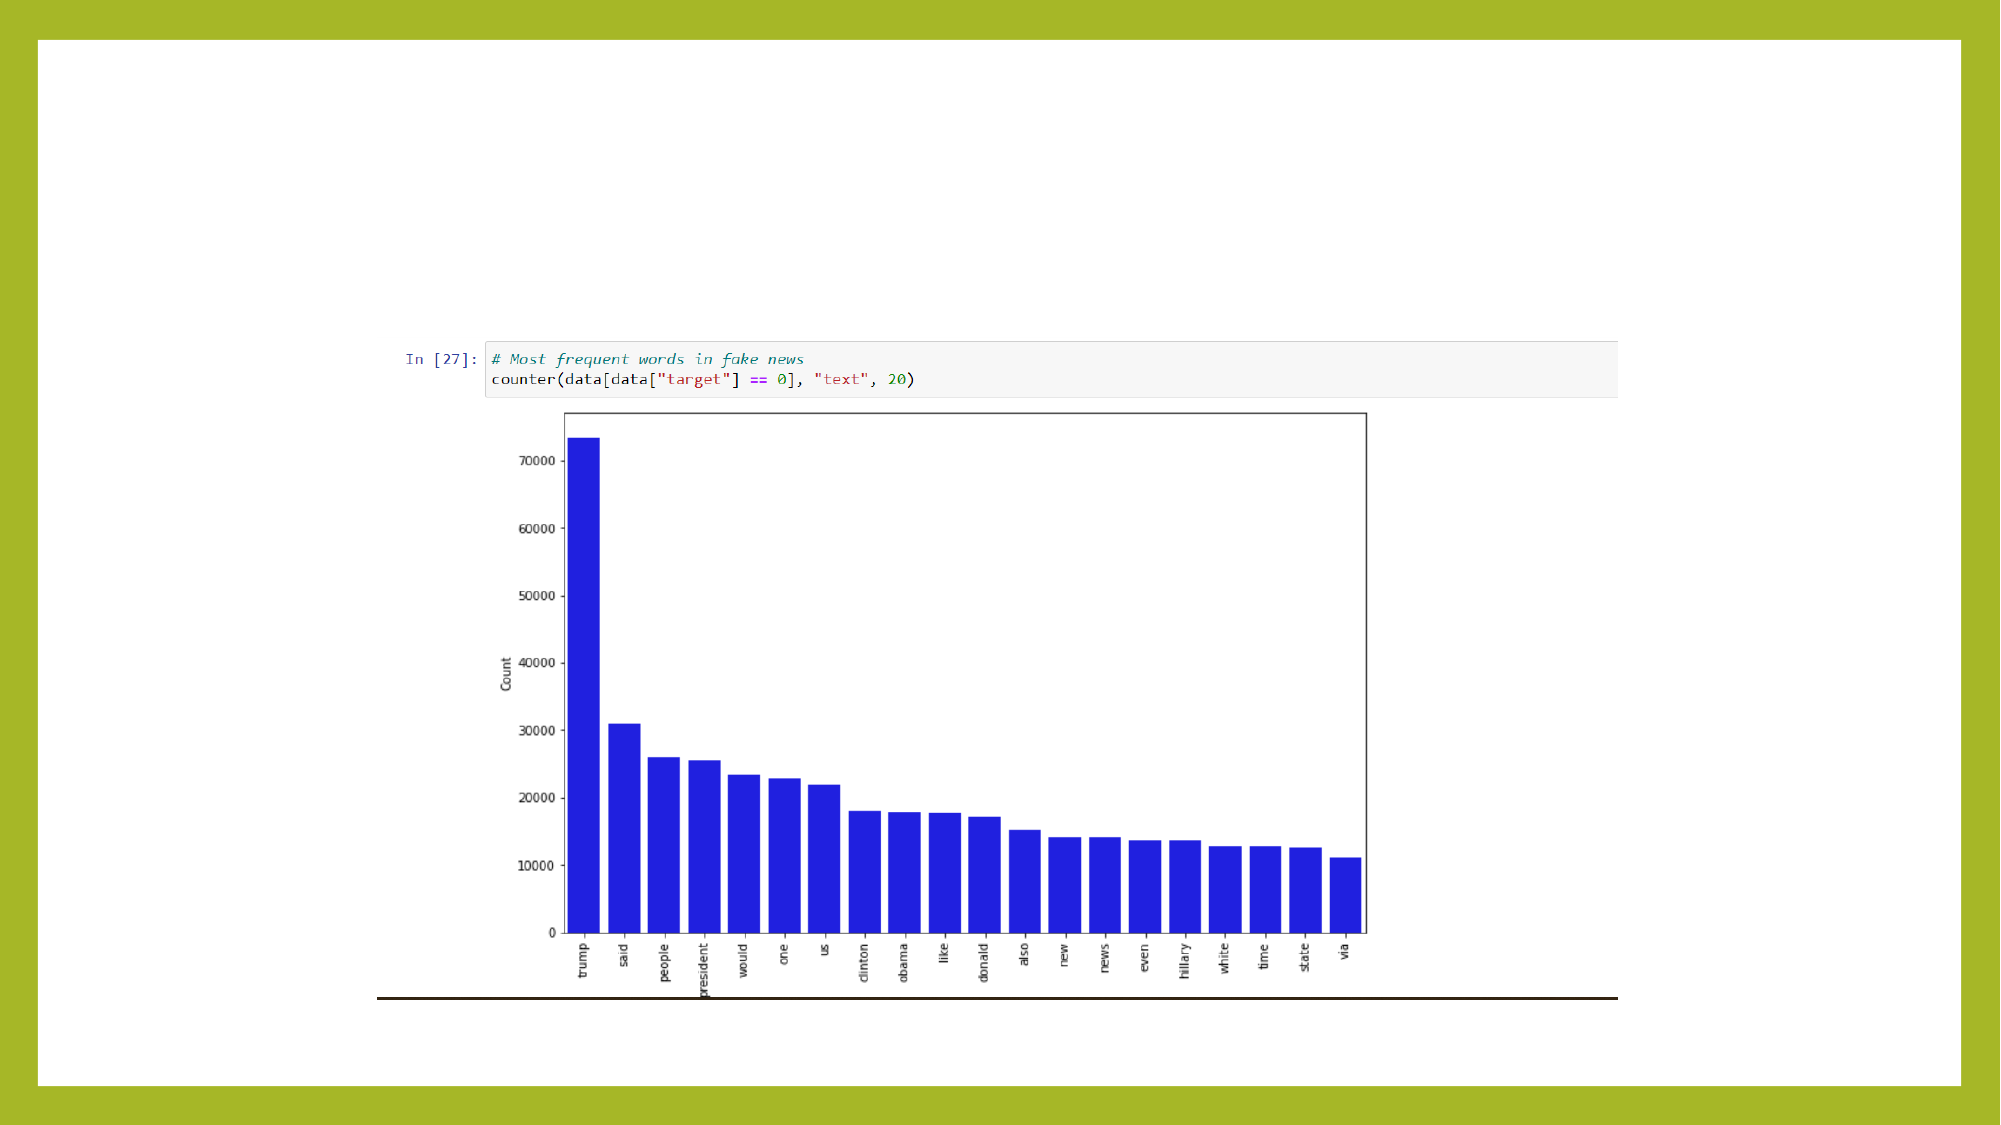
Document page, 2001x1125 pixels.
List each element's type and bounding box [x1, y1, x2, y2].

list [376, 337, 1618, 1001]
